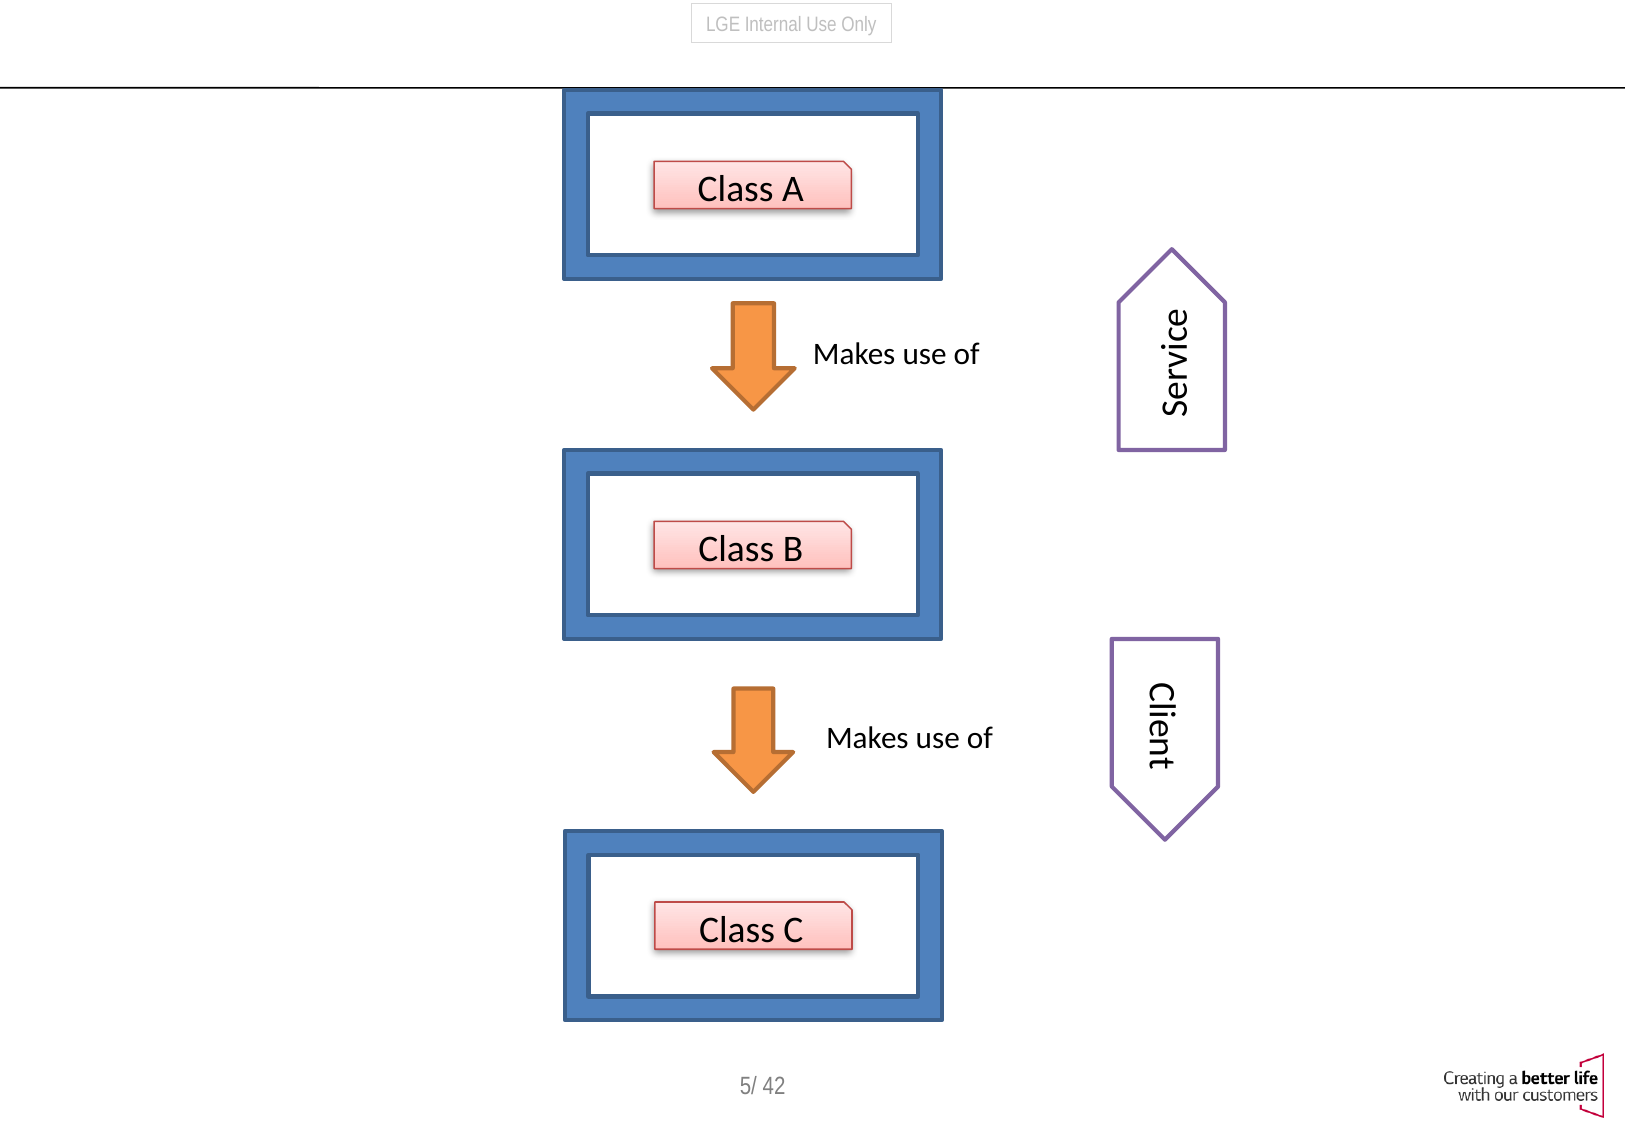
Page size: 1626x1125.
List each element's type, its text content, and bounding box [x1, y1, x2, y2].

text_box [563, 829, 944, 1022]
text_box [562, 448, 943, 641]
text_box [711, 686, 796, 794]
text_box Client [1109, 636, 1221, 842]
text_box Service [1116, 247, 1228, 453]
text_box [710, 301, 797, 412]
text_box [562, 88, 943, 281]
text_box Class B [653, 520, 853, 570]
text_box Class C [654, 901, 853, 951]
text_box Makes use of [811, 709, 1008, 762]
picture [1444, 1053, 1604, 1118]
text_box Makes use of [798, 326, 995, 379]
text_box Class A [653, 160, 853, 210]
